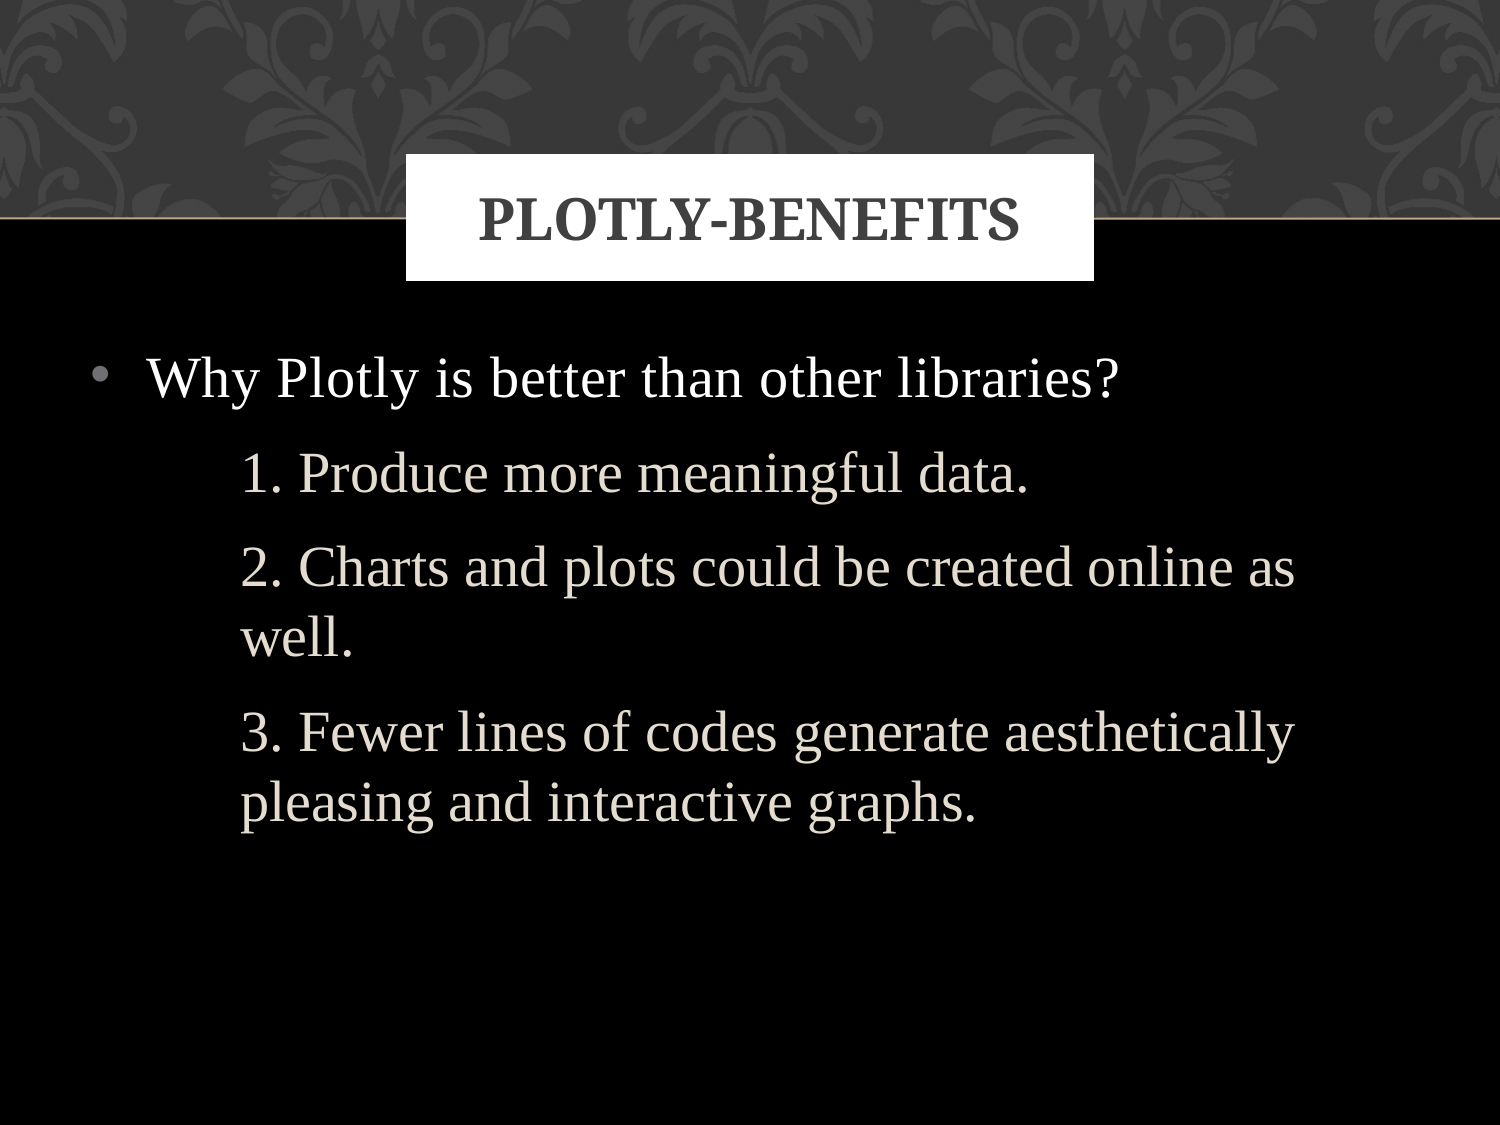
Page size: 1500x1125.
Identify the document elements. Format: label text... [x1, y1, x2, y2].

list Why Plotly is better than other libraries? 1. Produce more meaningful data. 2. Charts and plots could be created online as well. 3. Fewer lines of codes generate aesthetically pleasing and interactive graphs. [75, 331, 1425, 1000]
title Plotly-benefits [406, 154, 1094, 281]
